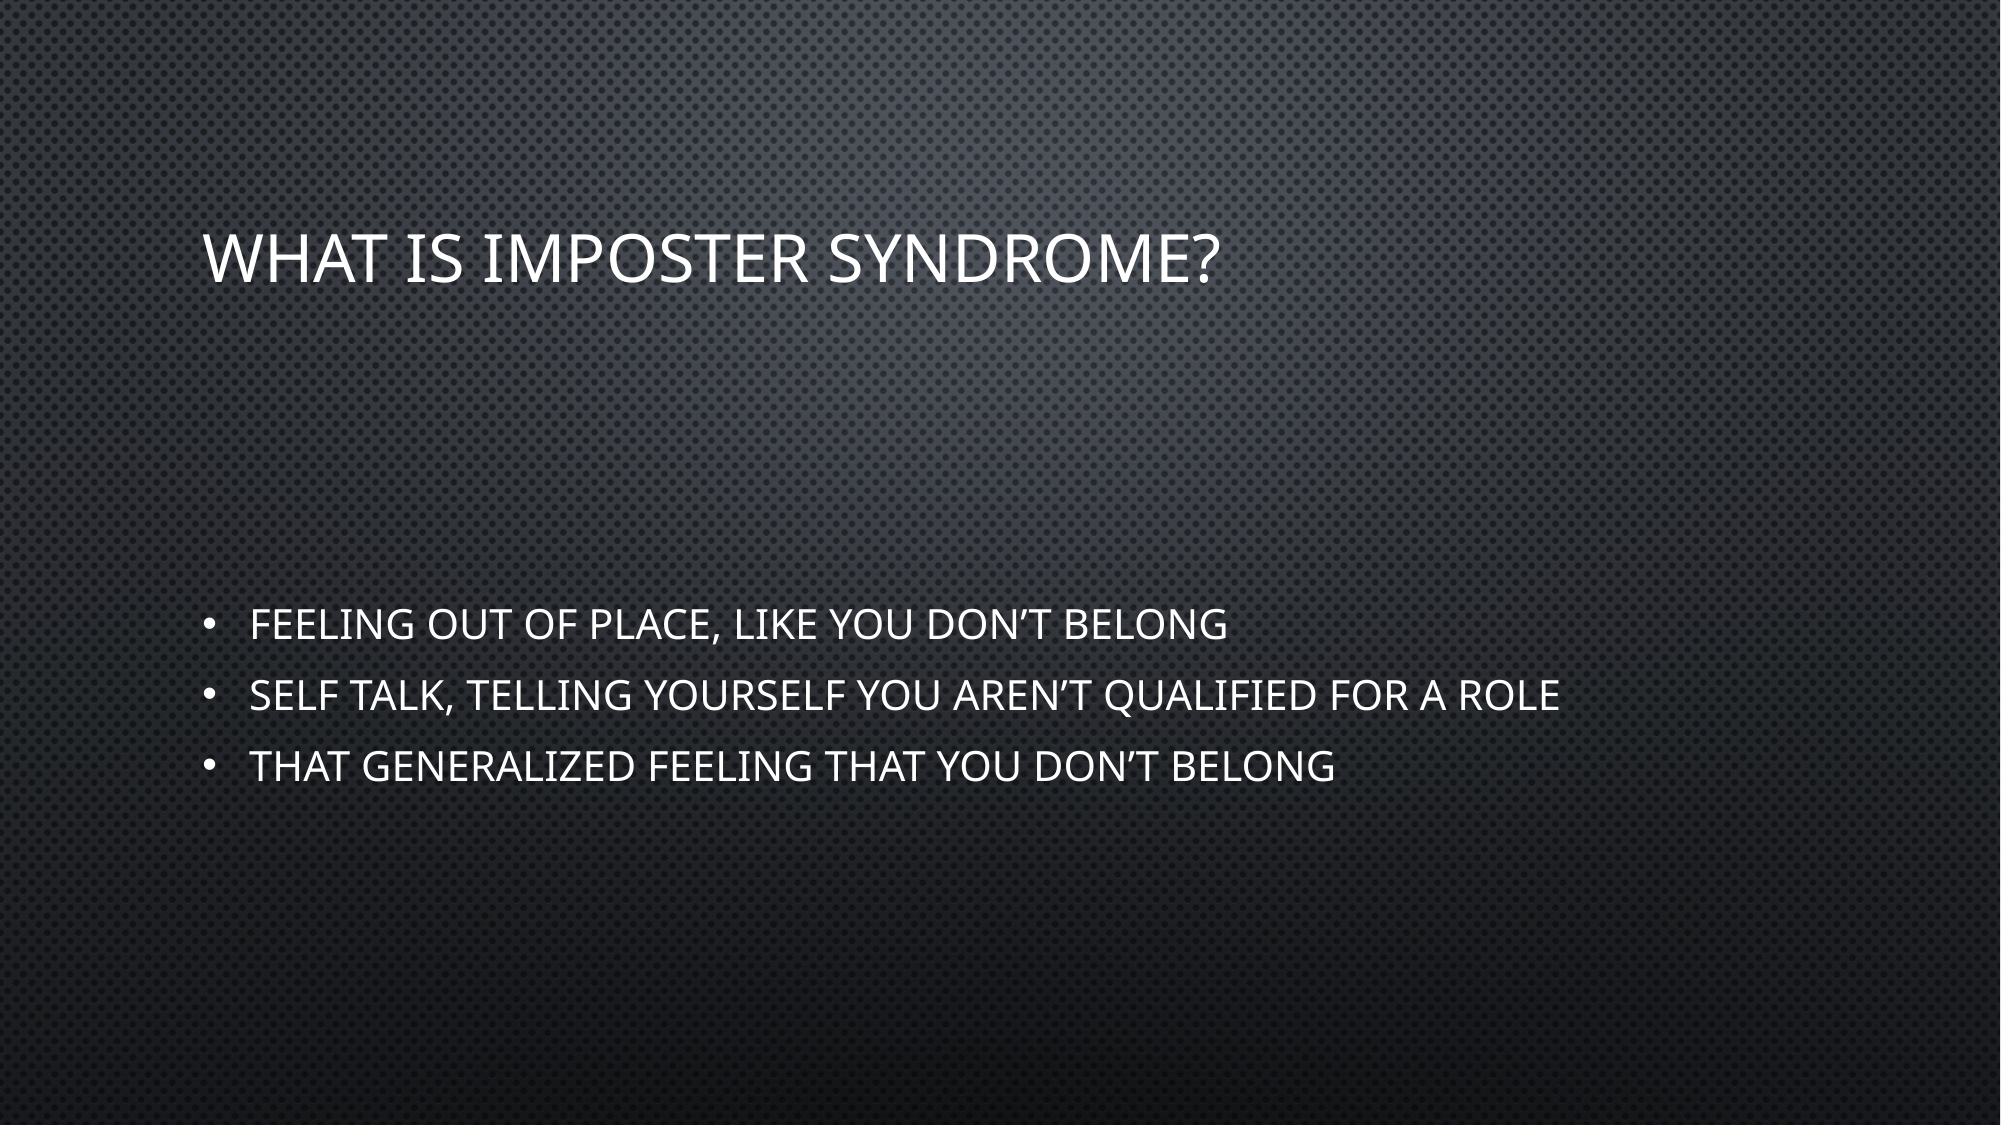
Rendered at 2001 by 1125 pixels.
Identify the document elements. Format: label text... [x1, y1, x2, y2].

list Feeling out of place, like you don’t belong Self talk, telling yourself you aren’t qualified for a role That generalized feeling that you don’t belong [187, 437, 1813, 950]
title What is imposter syndrome? [187, 99, 1813, 413]
